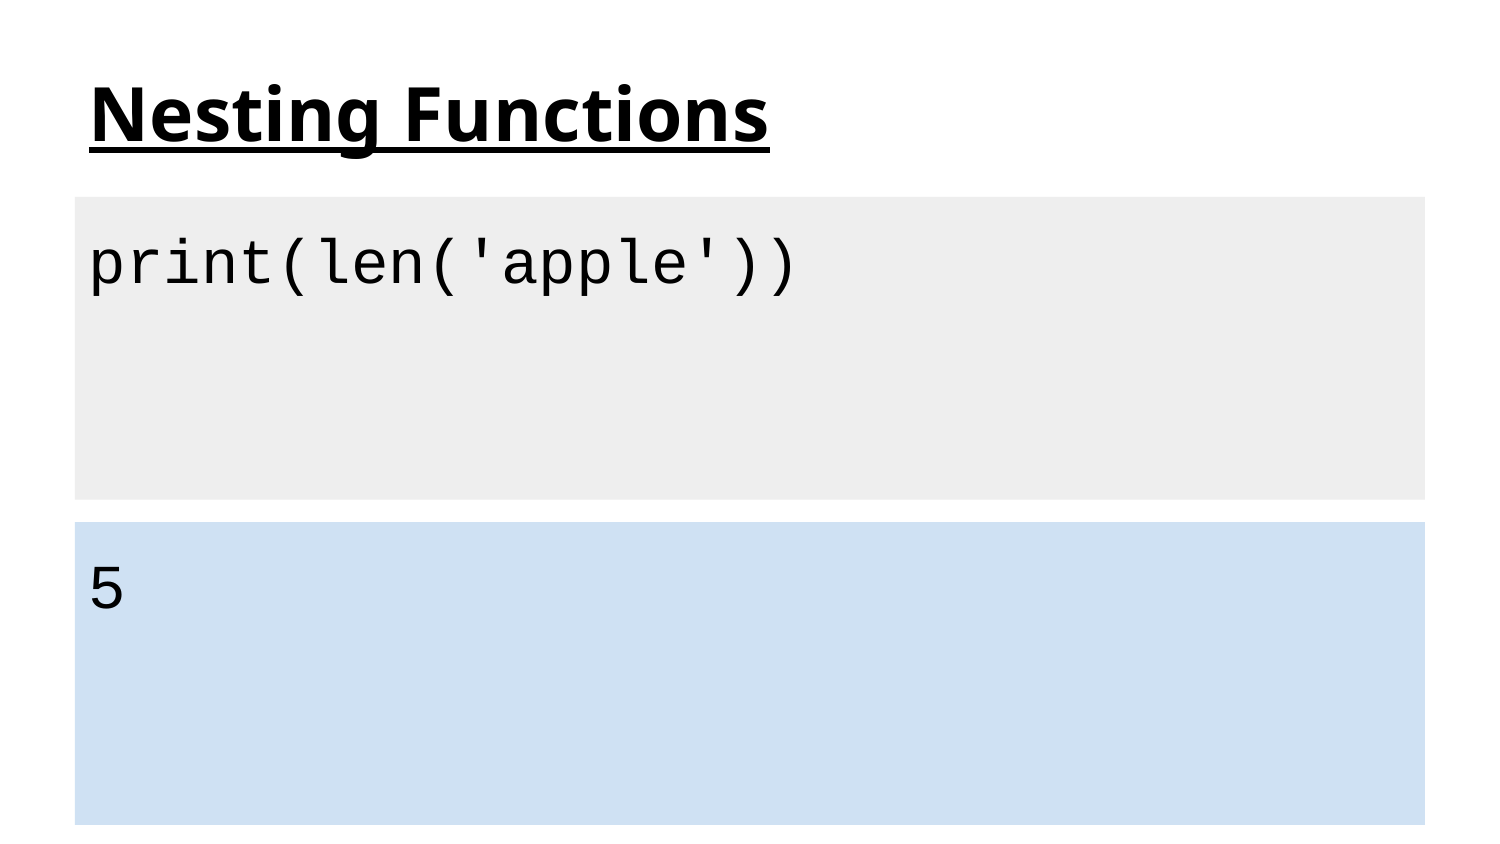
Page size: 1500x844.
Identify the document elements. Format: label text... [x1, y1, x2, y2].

title Nesting Functions [70, 64, 1430, 159]
text_box print(len('apple')) [74, 196, 1425, 500]
text_box 5 [74, 522, 1425, 825]
